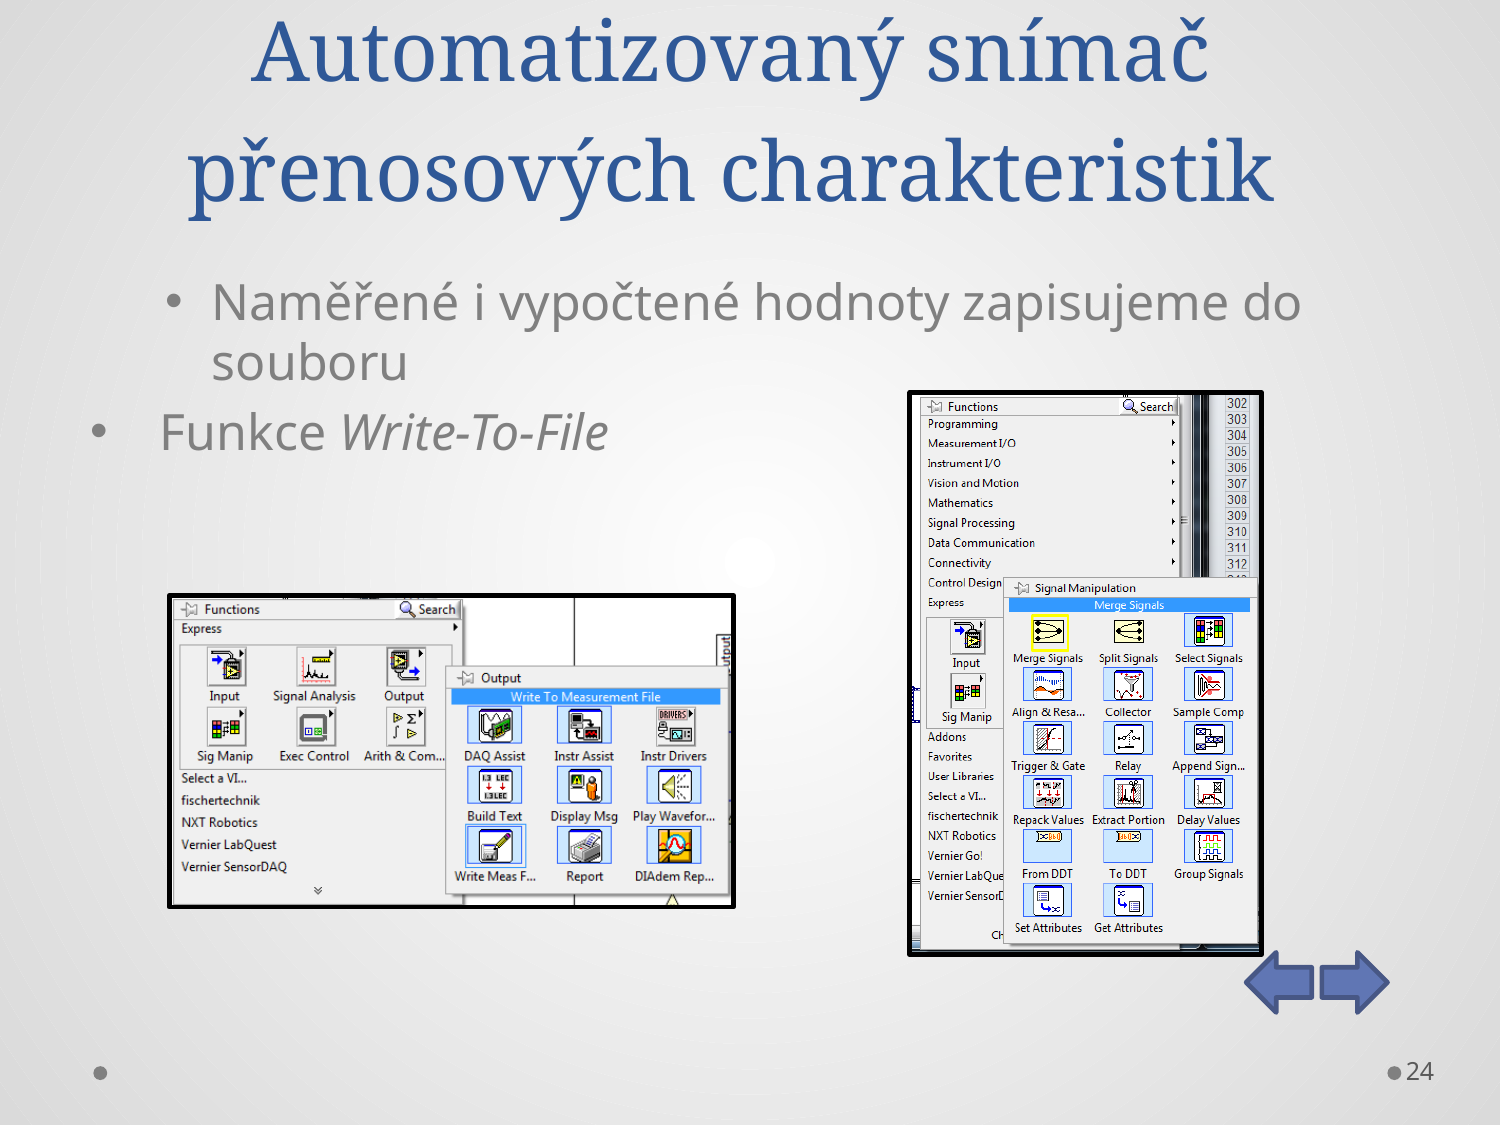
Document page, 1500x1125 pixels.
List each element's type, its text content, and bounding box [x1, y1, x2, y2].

list Naměřené i vypočtené hodnoty zapisujeme do souboru Funkce Write-To-File [75, 262, 1388, 1005]
picture [911, 394, 1260, 953]
text_box [1243, 950, 1315, 1015]
slide_number 24 [1401, 1042, 1494, 1103]
title Automatizovaný snímač přenosových charakteristik [56, 0, 1407, 227]
picture [171, 597, 732, 905]
text_box [1319, 950, 1390, 1015]
